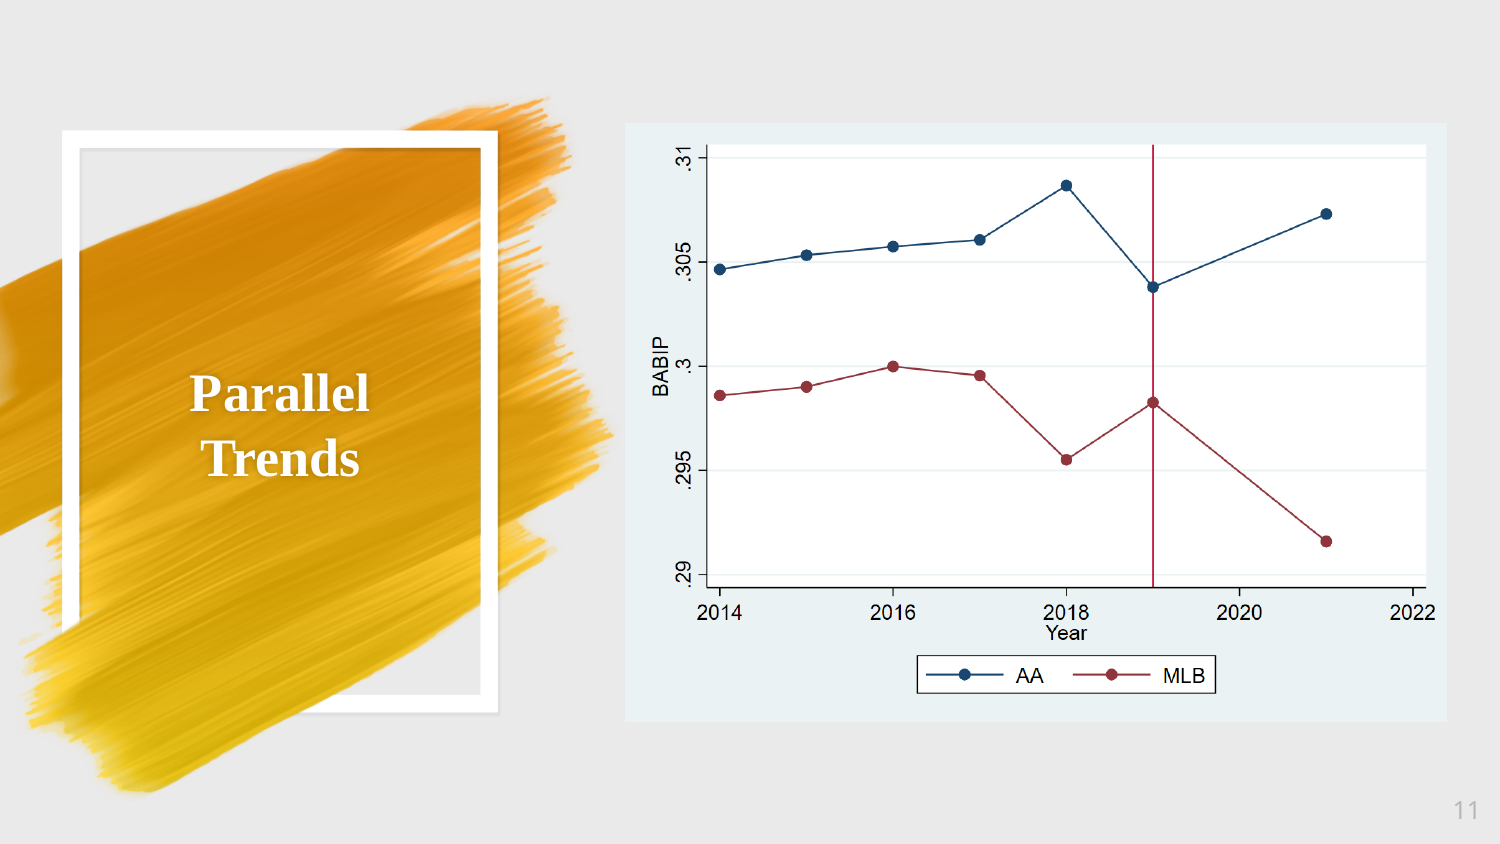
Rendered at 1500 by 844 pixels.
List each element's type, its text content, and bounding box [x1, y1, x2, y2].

picture [0, 0, 1500, 844]
title Parallel Trends [114, 149, 447, 696]
slide_number ‹#› [1391, 779, 1482, 844]
